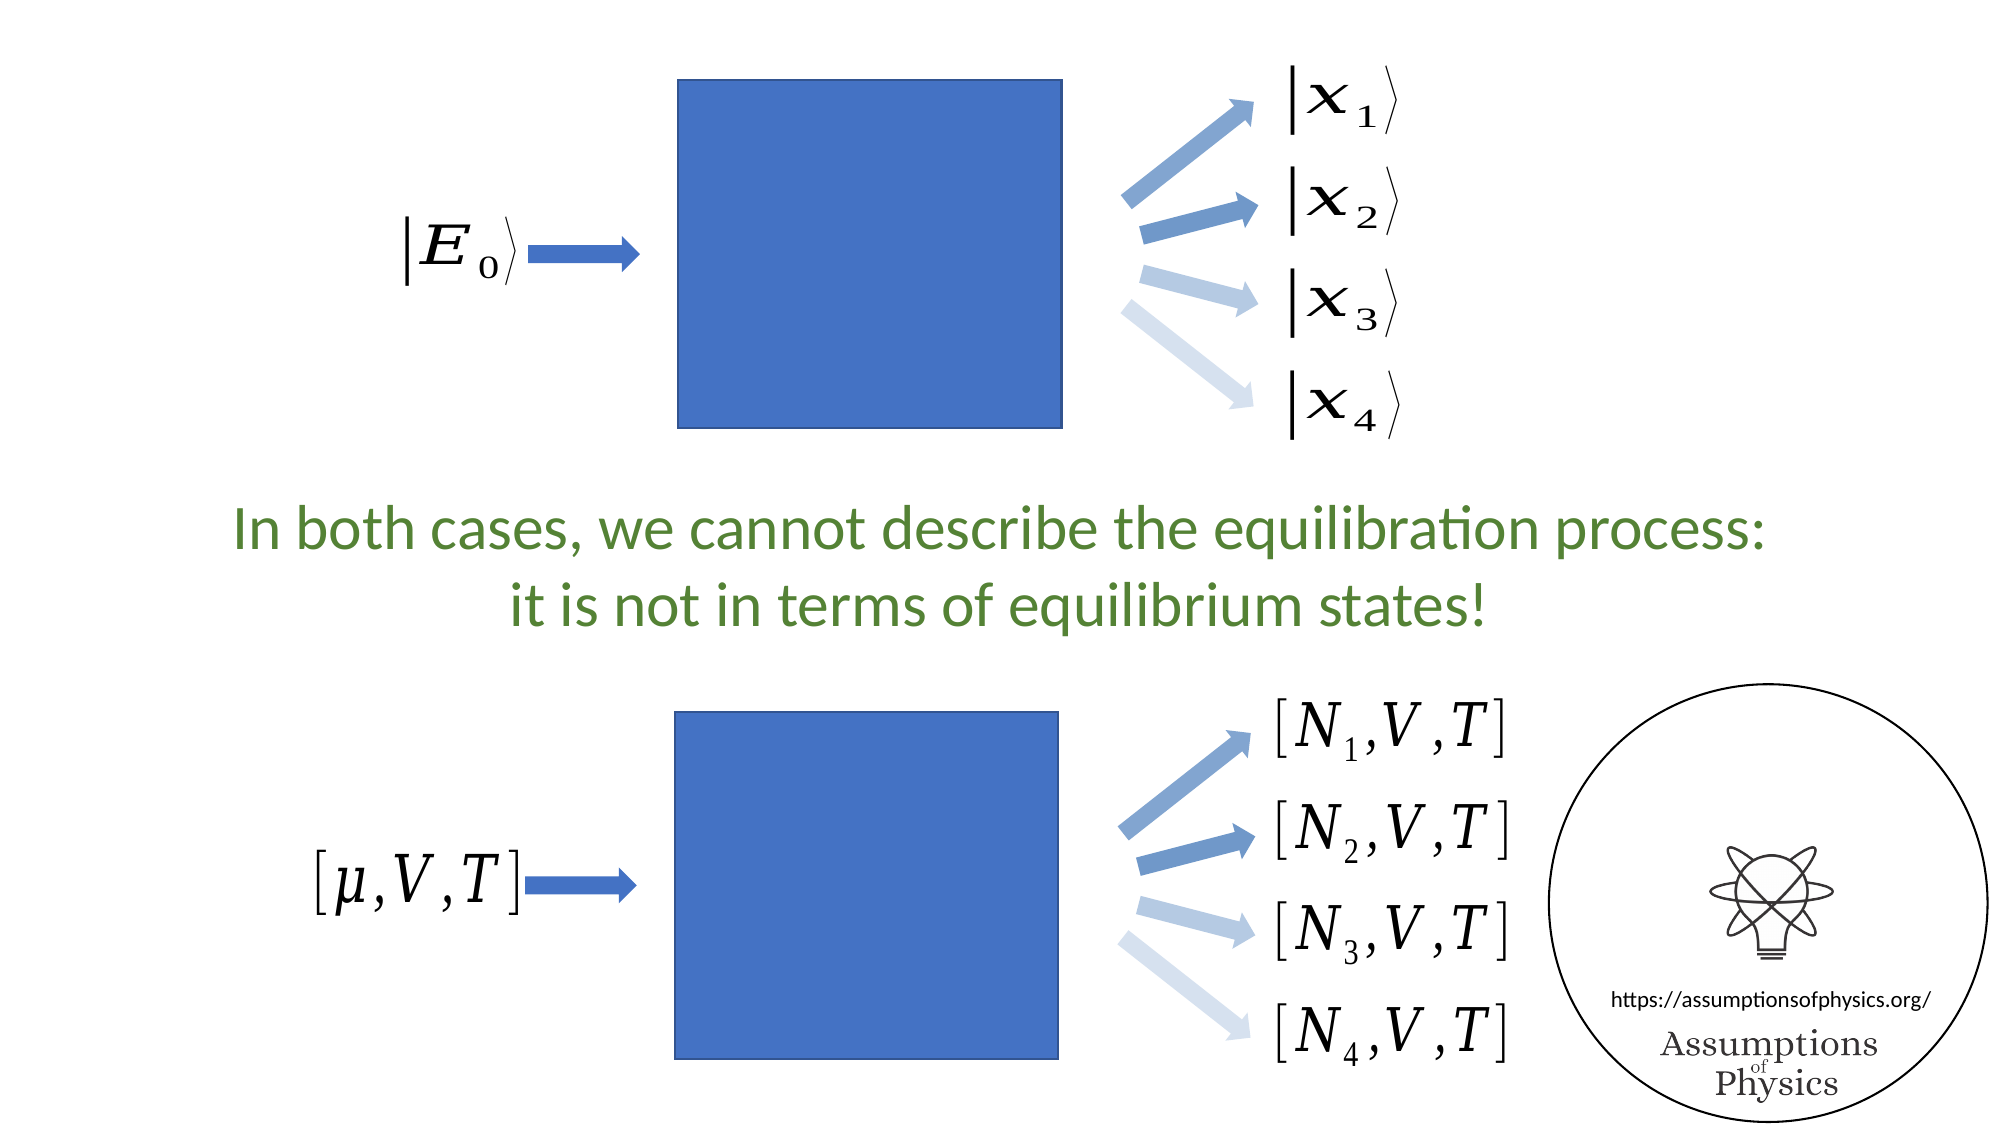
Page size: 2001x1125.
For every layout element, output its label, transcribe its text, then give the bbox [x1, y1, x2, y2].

text_box [1137, 189, 1260, 246]
text_box [1134, 894, 1257, 951]
text_box [1115, 928, 1252, 1042]
text_box In both cases, we cannot describe the equilibration process: it is not in terms of equilibrium states! [0, 478, 2000, 647]
text_box [1116, 728, 1252, 842]
picture [1709, 846, 1834, 960]
text_box [1134, 820, 1257, 878]
text_box [1119, 297, 1255, 411]
text_box [1137, 263, 1260, 320]
picture [1660, 1029, 1877, 1103]
text_box [524, 864, 639, 906]
text_box [1119, 97, 1256, 211]
text_box [527, 233, 642, 275]
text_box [1274, 693, 1509, 1075]
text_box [1277, 62, 1403, 443]
